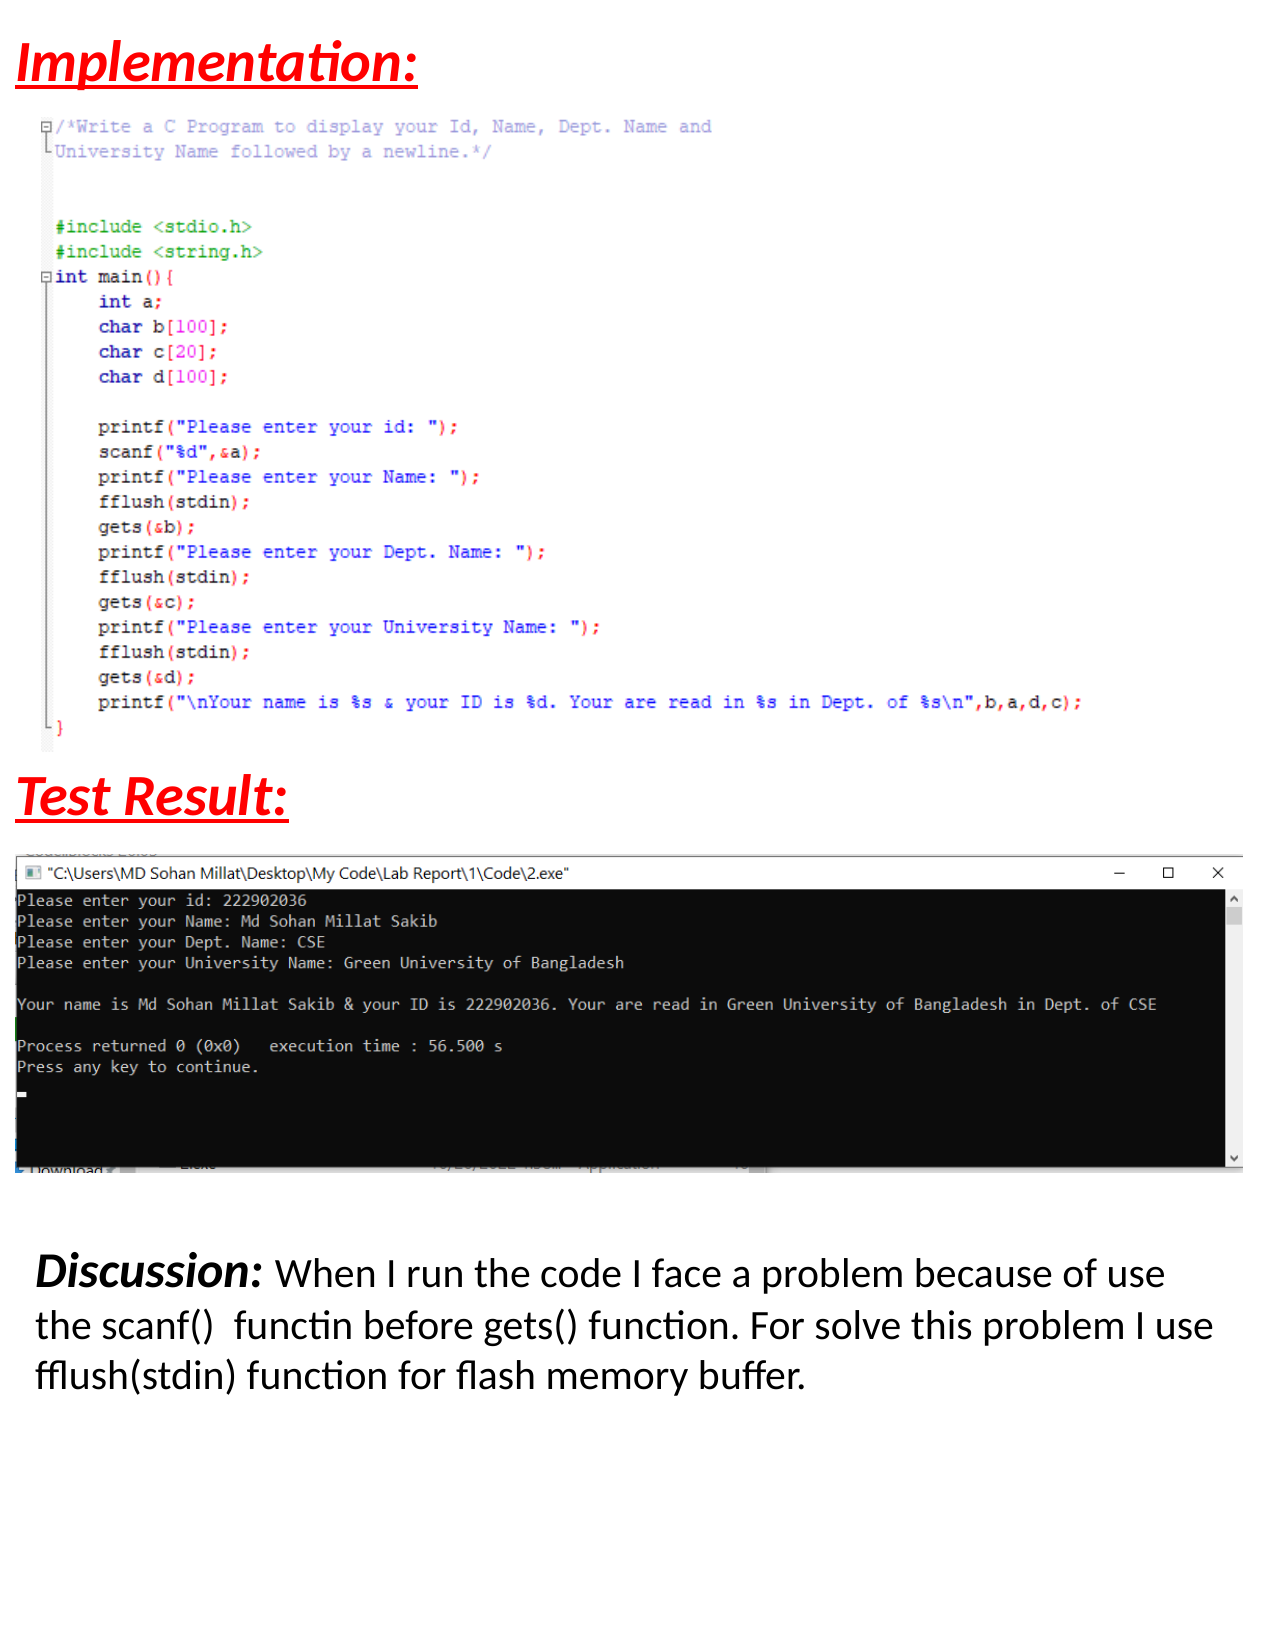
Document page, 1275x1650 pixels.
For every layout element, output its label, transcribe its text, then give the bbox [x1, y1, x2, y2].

picture [41, 116, 1134, 752]
text_box Discussion: When I run the code I face a problem because of use the scanf() functin before gets() function. For solve this problem I use fflush(stdin) function for flash memory buffer. [20, 1230, 1247, 1406]
picture [15, 854, 1243, 1173]
text_box Test Result: [0, 749, 1263, 835]
text_box Implementation: [0, 15, 1250, 101]
